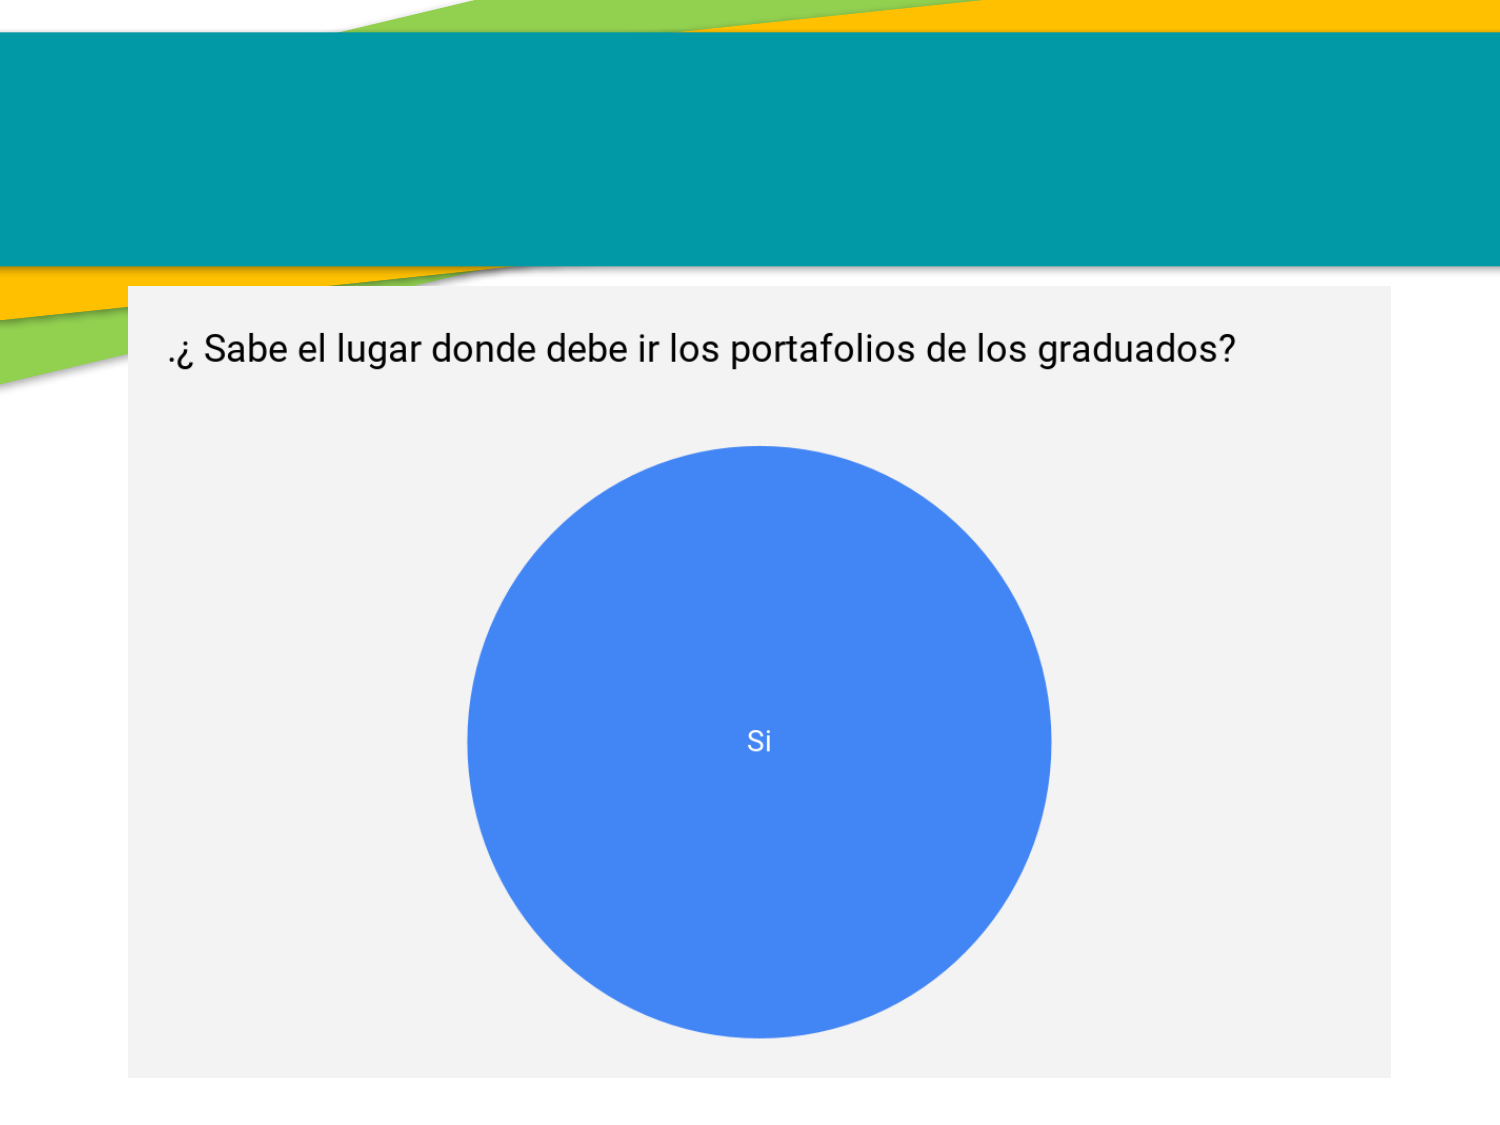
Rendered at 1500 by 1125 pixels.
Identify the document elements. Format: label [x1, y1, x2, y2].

picture [128, 286, 1391, 1079]
